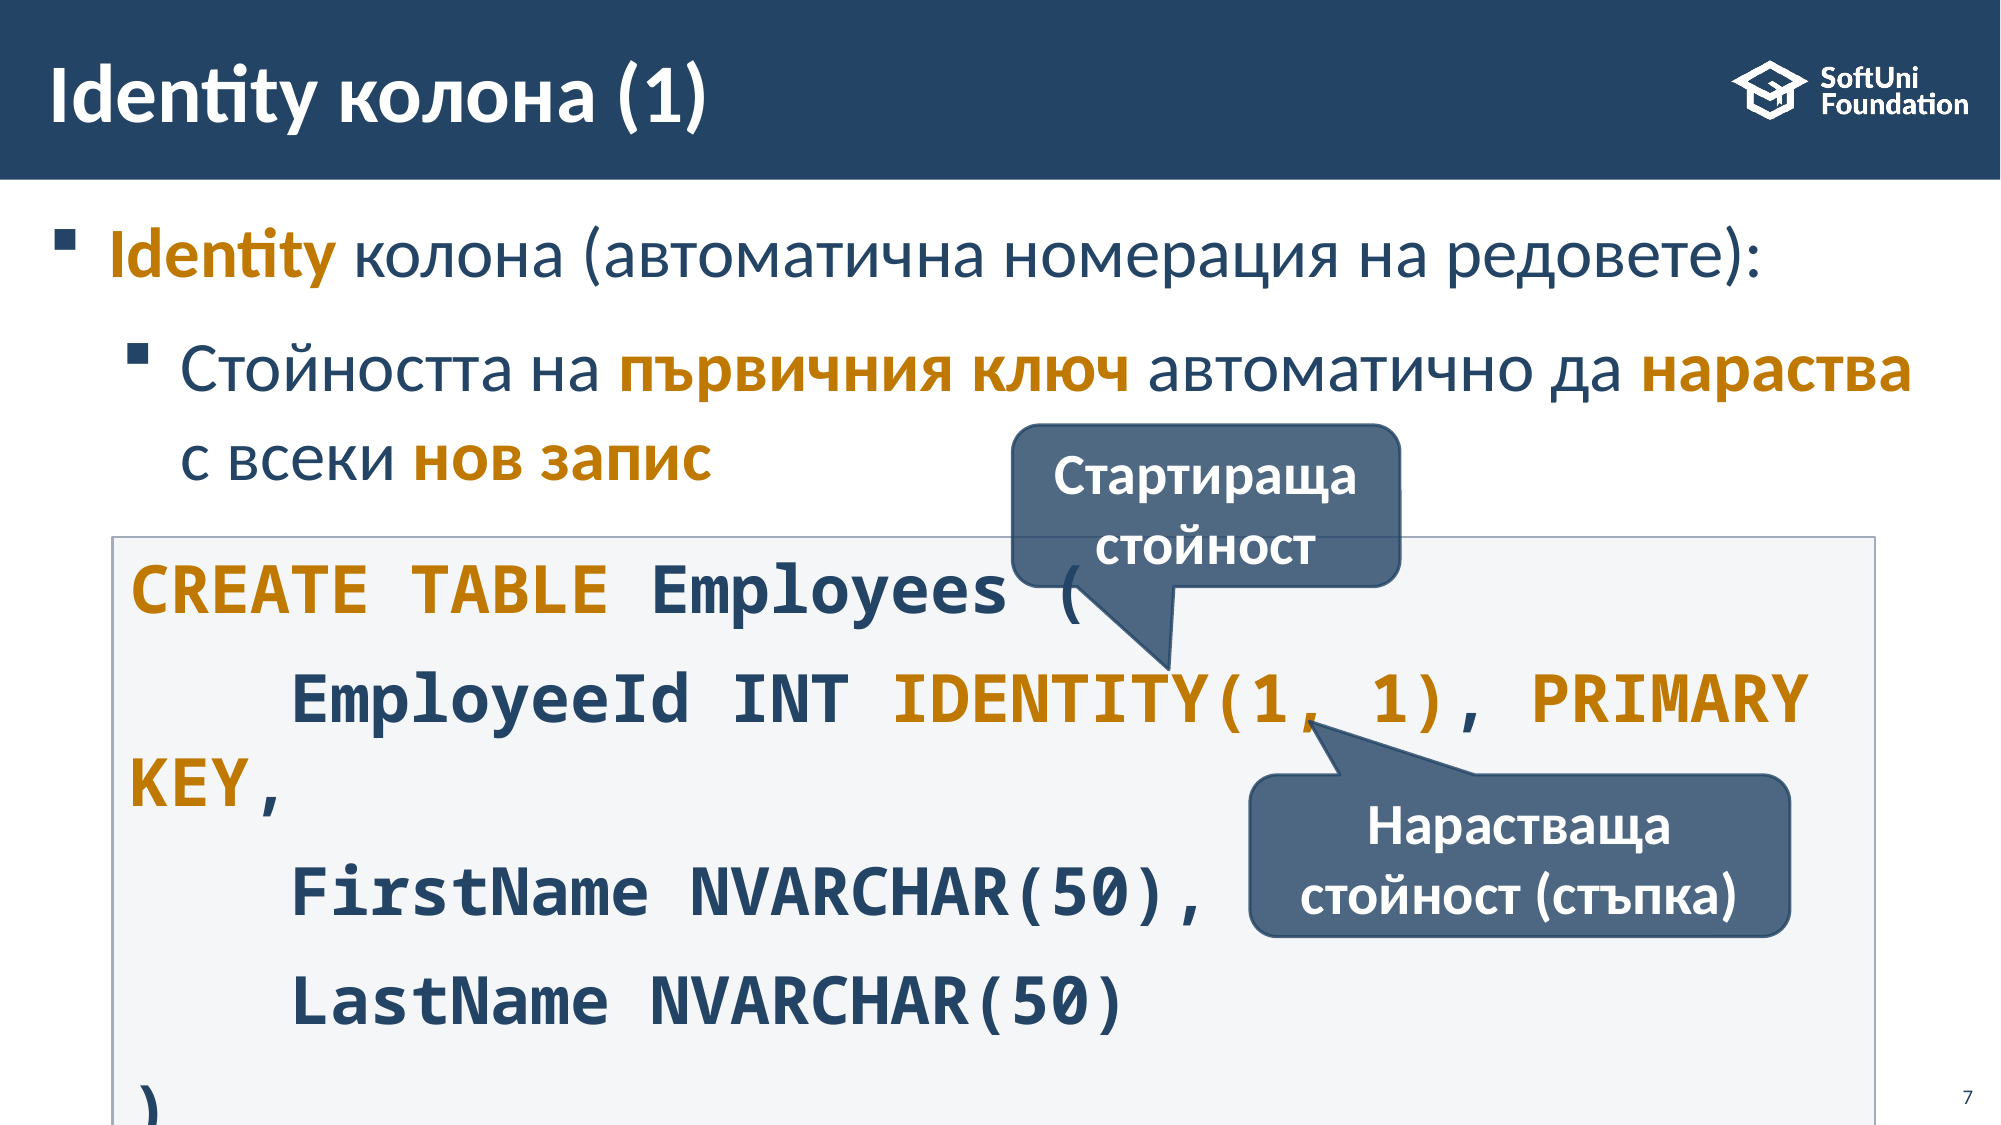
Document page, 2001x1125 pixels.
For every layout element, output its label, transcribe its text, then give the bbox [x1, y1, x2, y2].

text_box Стартираща стойност [1010, 422, 1403, 672]
text_box Нарастваща стойност (стъпка) [1247, 719, 1792, 939]
text_box CREATE TABLE Employees ( EmployeeId INT IDENTITY(1, 1), PRIMARY KEY, FirstName NVARCHAR(50), LastName NVARCHAR(50) ) [112, 537, 1875, 1125]
title Identity колона (1) [31, 16, 1716, 162]
list Identity колона (автоматична номерация на редовете): Стойността на първичния ключ автоматично да нараства с всеки нов запис [31, 196, 1970, 1104]
slide_number 7 [1927, 1067, 1989, 1117]
picture [1731, 60, 1968, 120]
